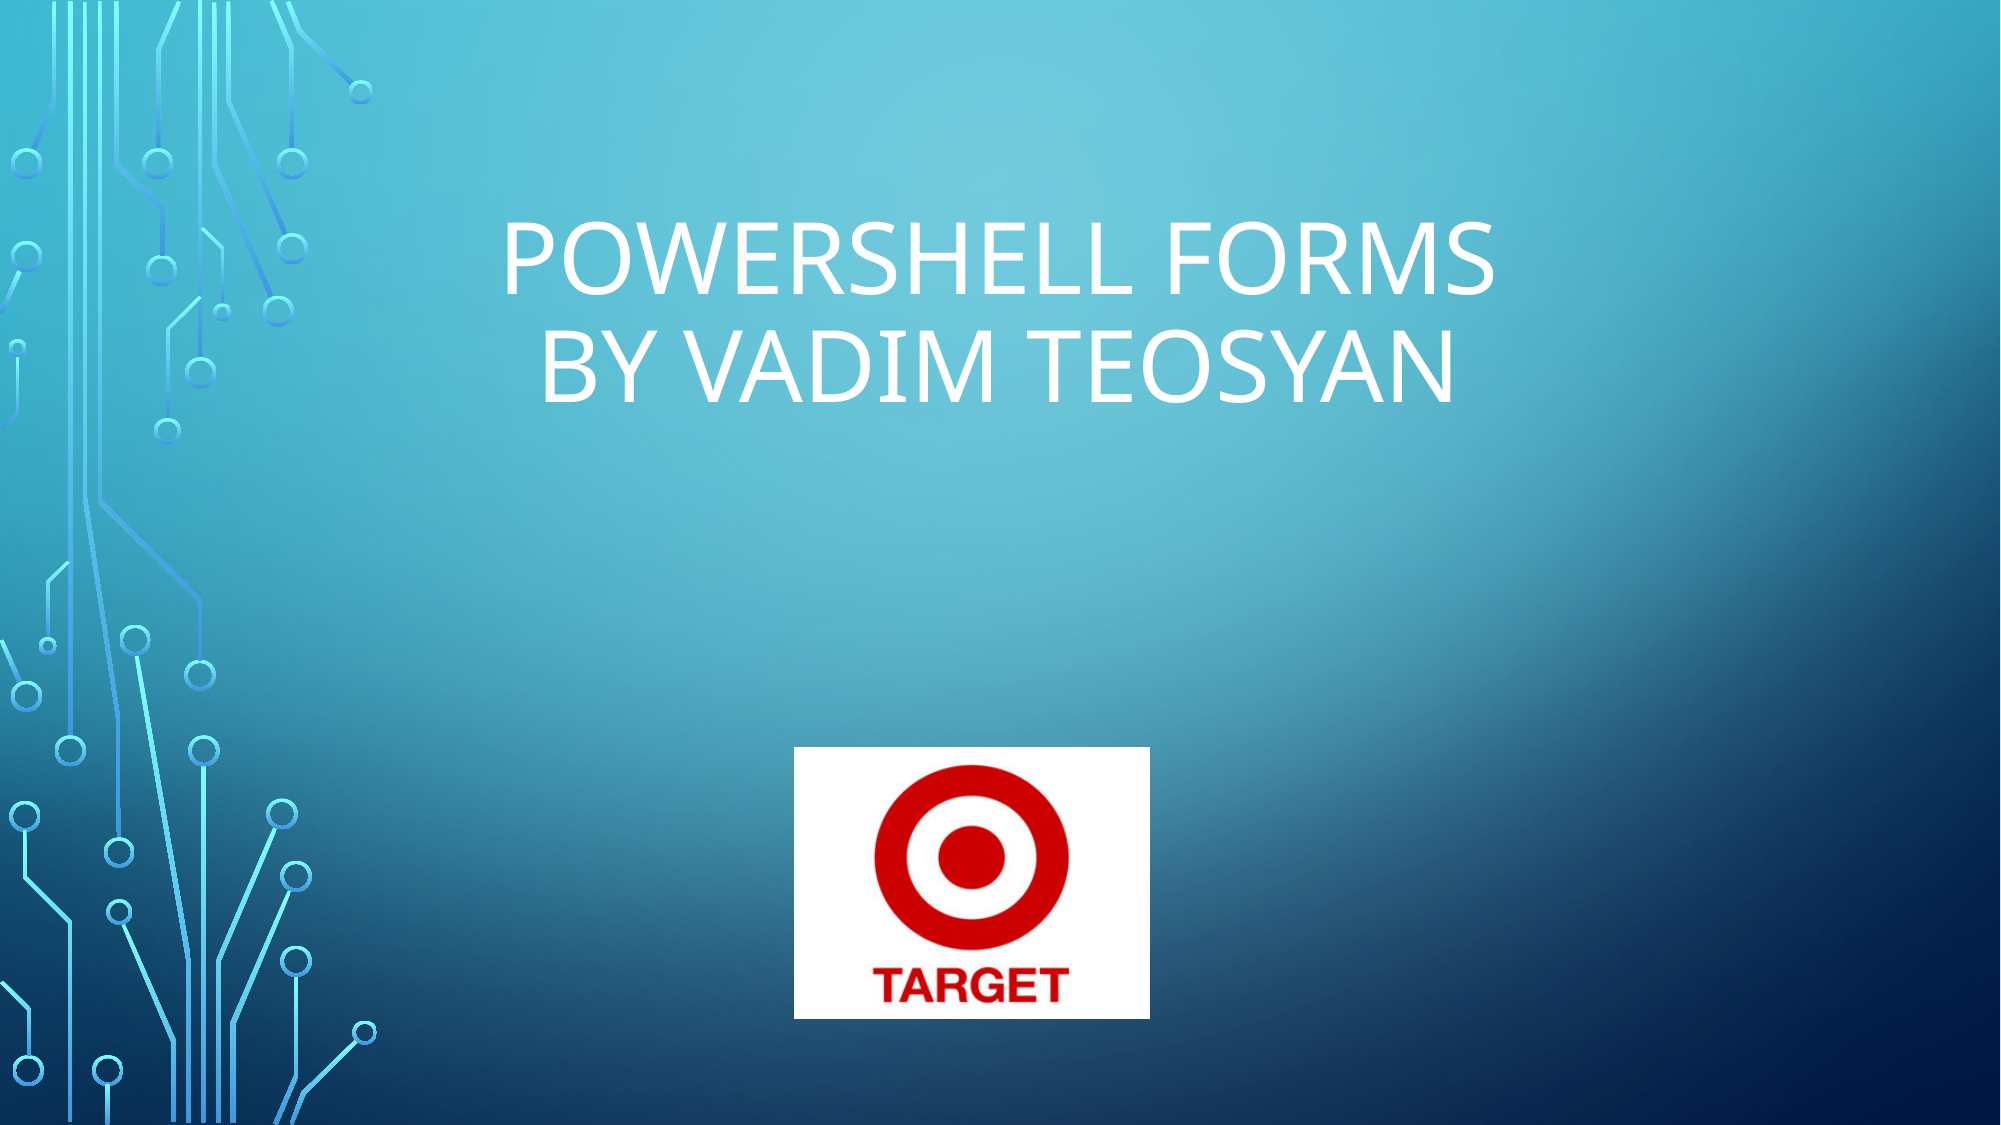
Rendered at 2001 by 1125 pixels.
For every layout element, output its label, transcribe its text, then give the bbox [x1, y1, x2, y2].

title PowerShell Forms by Vadim Teosyan [248, 177, 1749, 659]
picture [794, 747, 1150, 1020]
